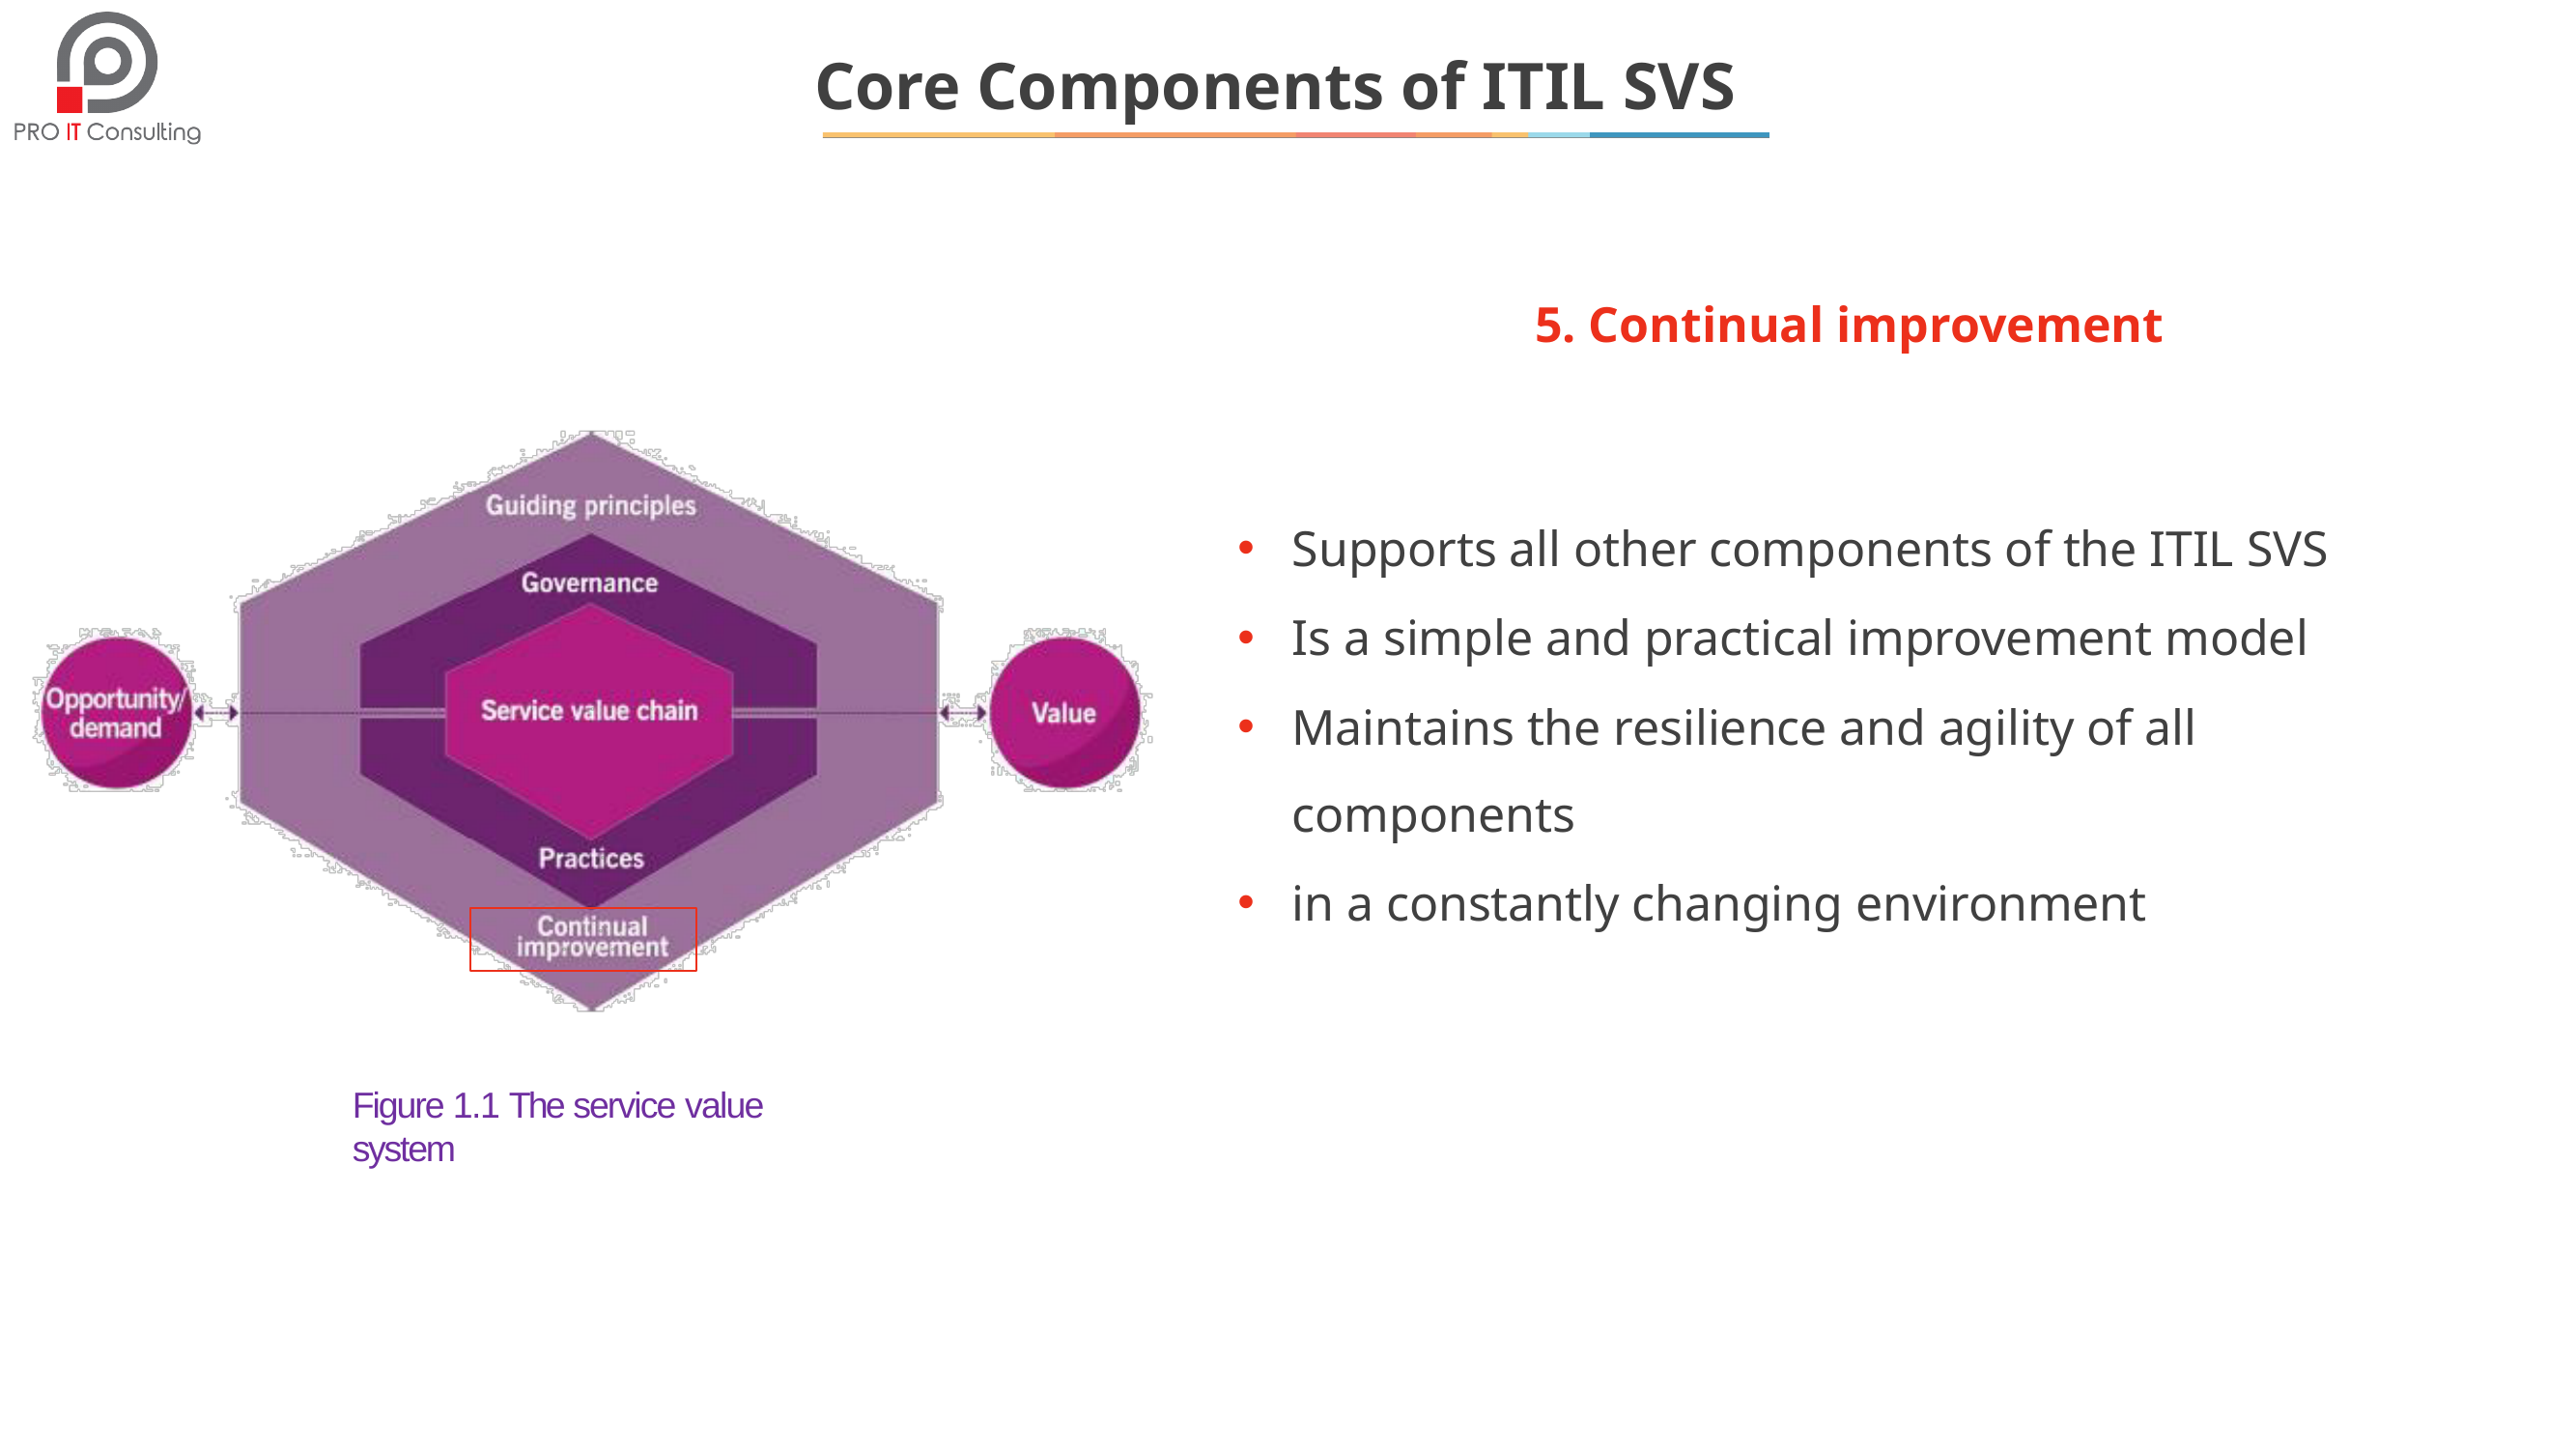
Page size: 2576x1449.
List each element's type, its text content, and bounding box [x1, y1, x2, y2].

text_box [0, 397, 1224, 1040]
text_box [1764, 115, 1769, 156]
text_box 5. Continual improvement [1518, 290, 2205, 353]
text_box Figure 1.1 The service value system [350, 1080, 872, 1170]
title Core Components of ITIL SVS [812, 43, 1764, 287]
text_box Supports all other components of the ITIL SVS Is a simple and practical improvement model Maintains the resilience and agility of all components in a constantly changing environment [1235, 487, 2488, 930]
picture [1, 0, 214, 157]
text_box [470, 907, 696, 972]
